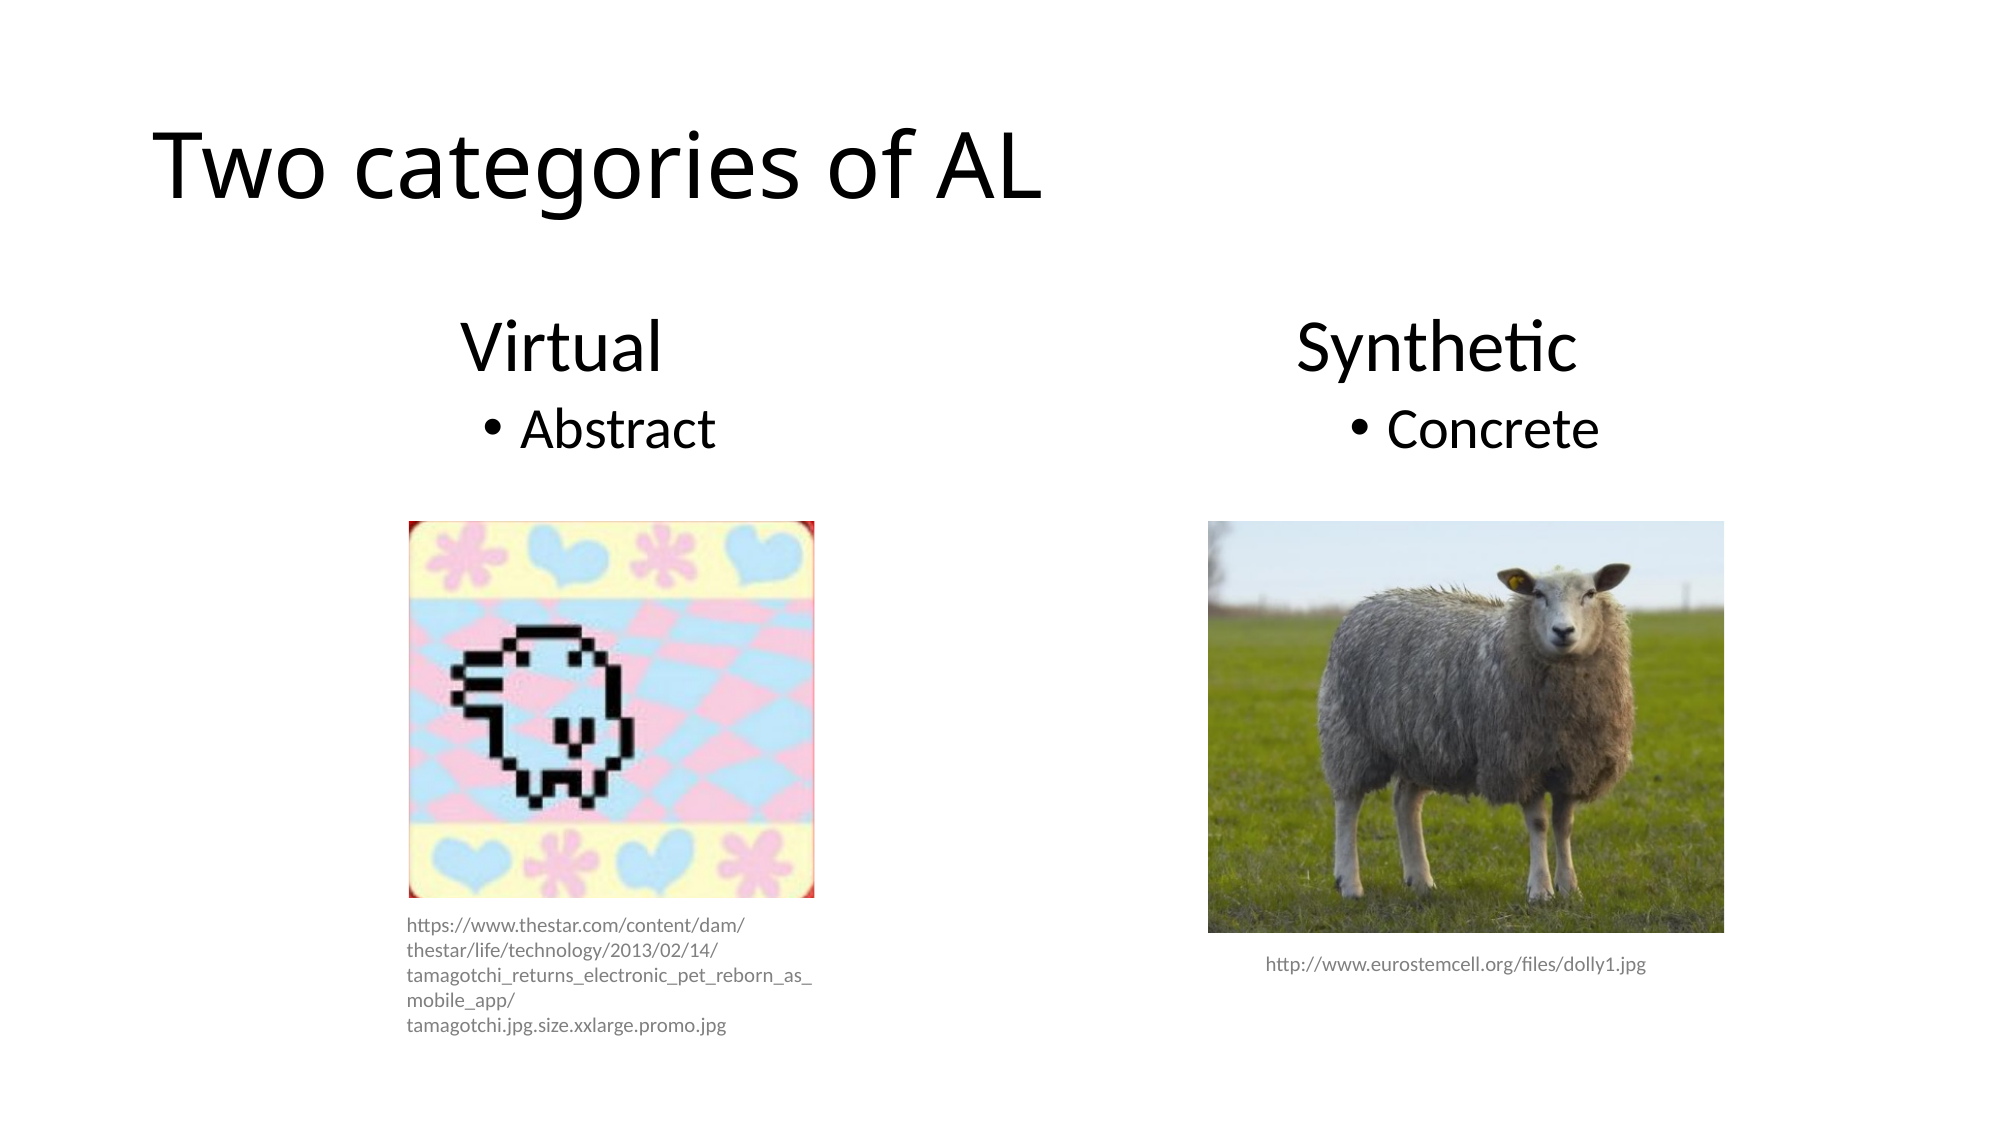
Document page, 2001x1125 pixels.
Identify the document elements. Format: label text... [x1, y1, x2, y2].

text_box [1207, 521, 1725, 984]
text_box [391, 521, 832, 1021]
list Synthetic Concrete [1012, 299, 1863, 1014]
title Two categories of AL [137, 59, 1863, 278]
list Virtual Abstract [137, 299, 988, 1014]
